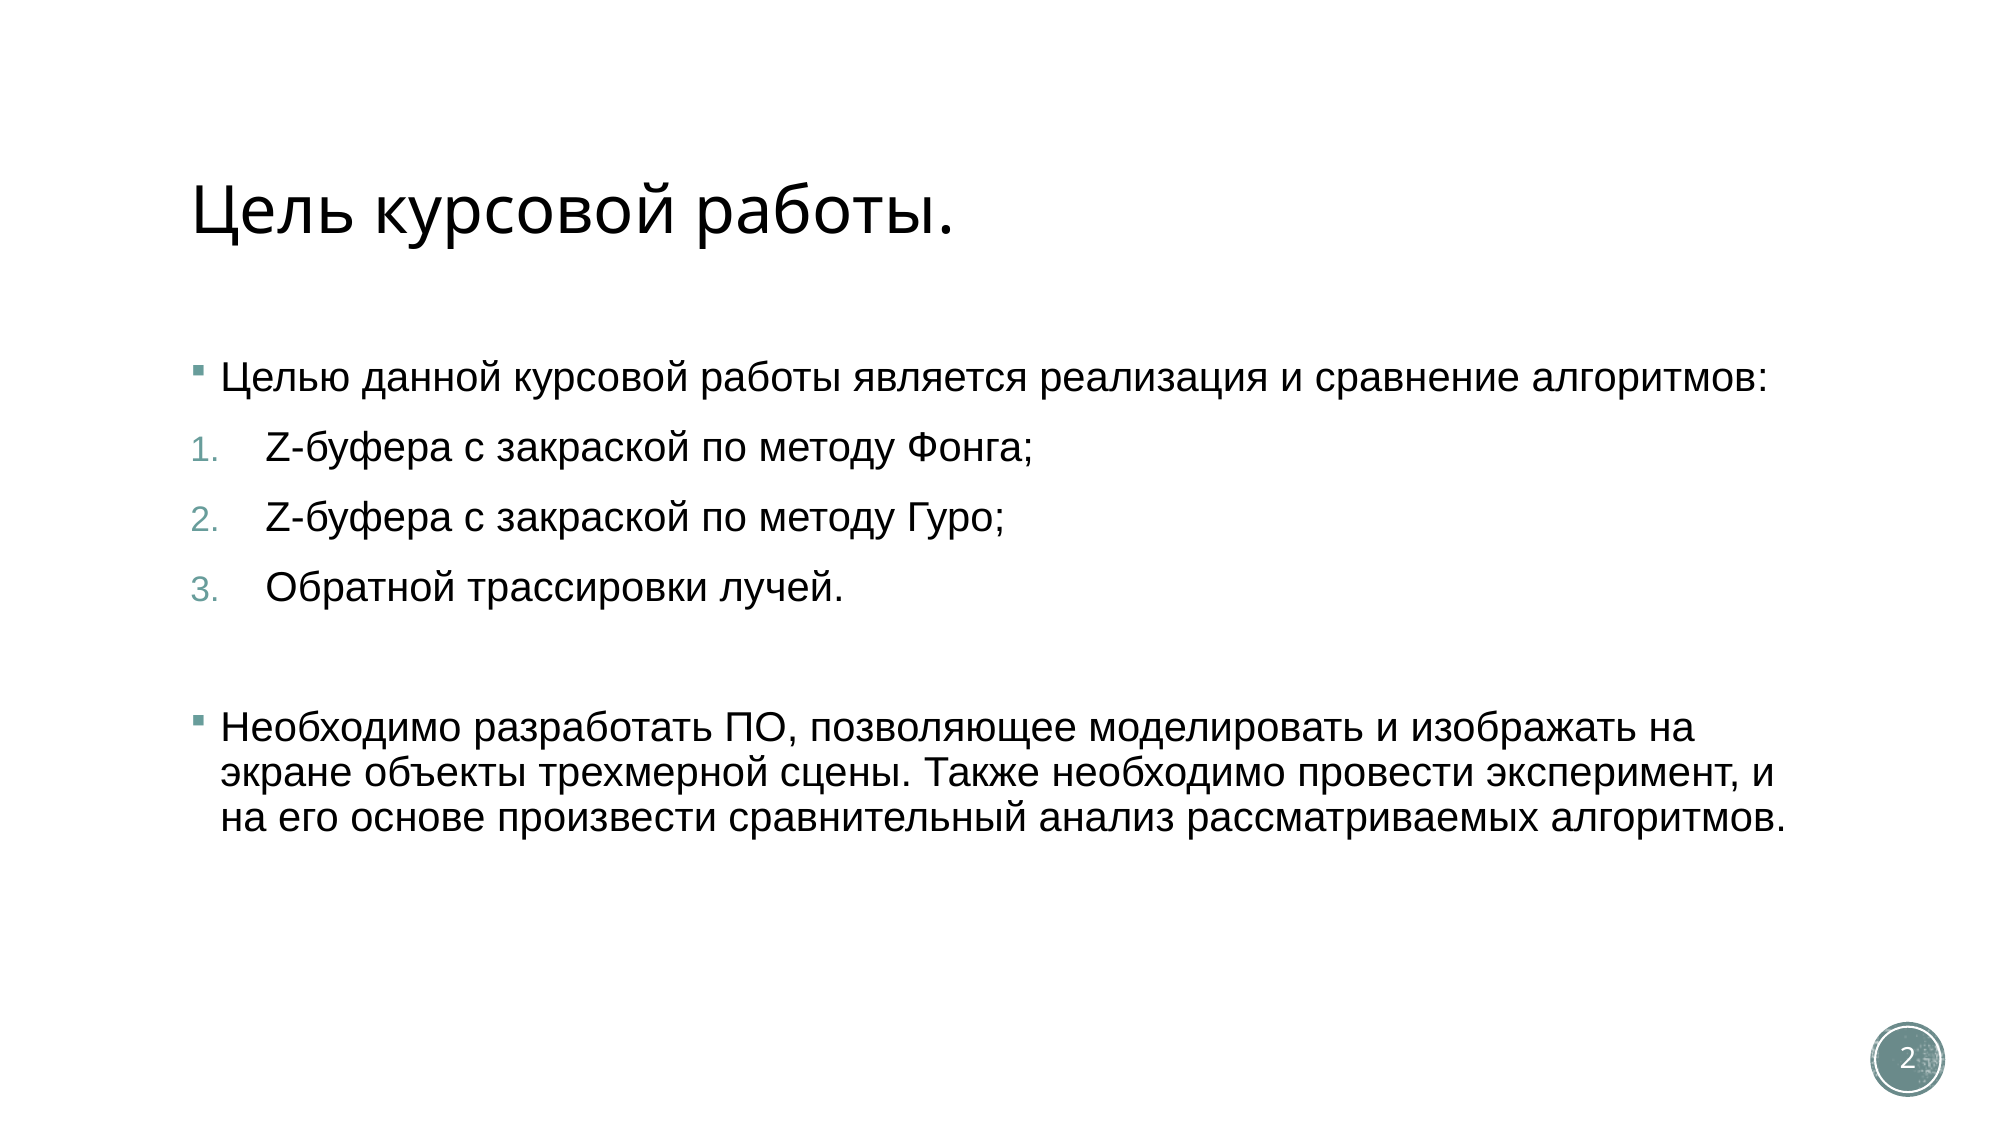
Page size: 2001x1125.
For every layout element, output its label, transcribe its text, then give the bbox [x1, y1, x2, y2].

list Целью данной курсовой работы является реализация и сравнение алгоритмов: Z-буфера с закраской по методу Фонга; Z-буфера с закраской по методу Гуро; Обратной трассировки лучей. Необходимо разработать ПО, позволяющее моделировать и изображать на экране объекты трехмерной сцены. Также необходимо провести эксперимент, и на его основе произвести сравнительный анализ рассматриваемых алгоритмов. [175, 348, 1826, 1013]
slide_number 2 [1855, 1028, 1961, 1089]
title Цель курсовой работы. [175, 79, 1826, 344]
